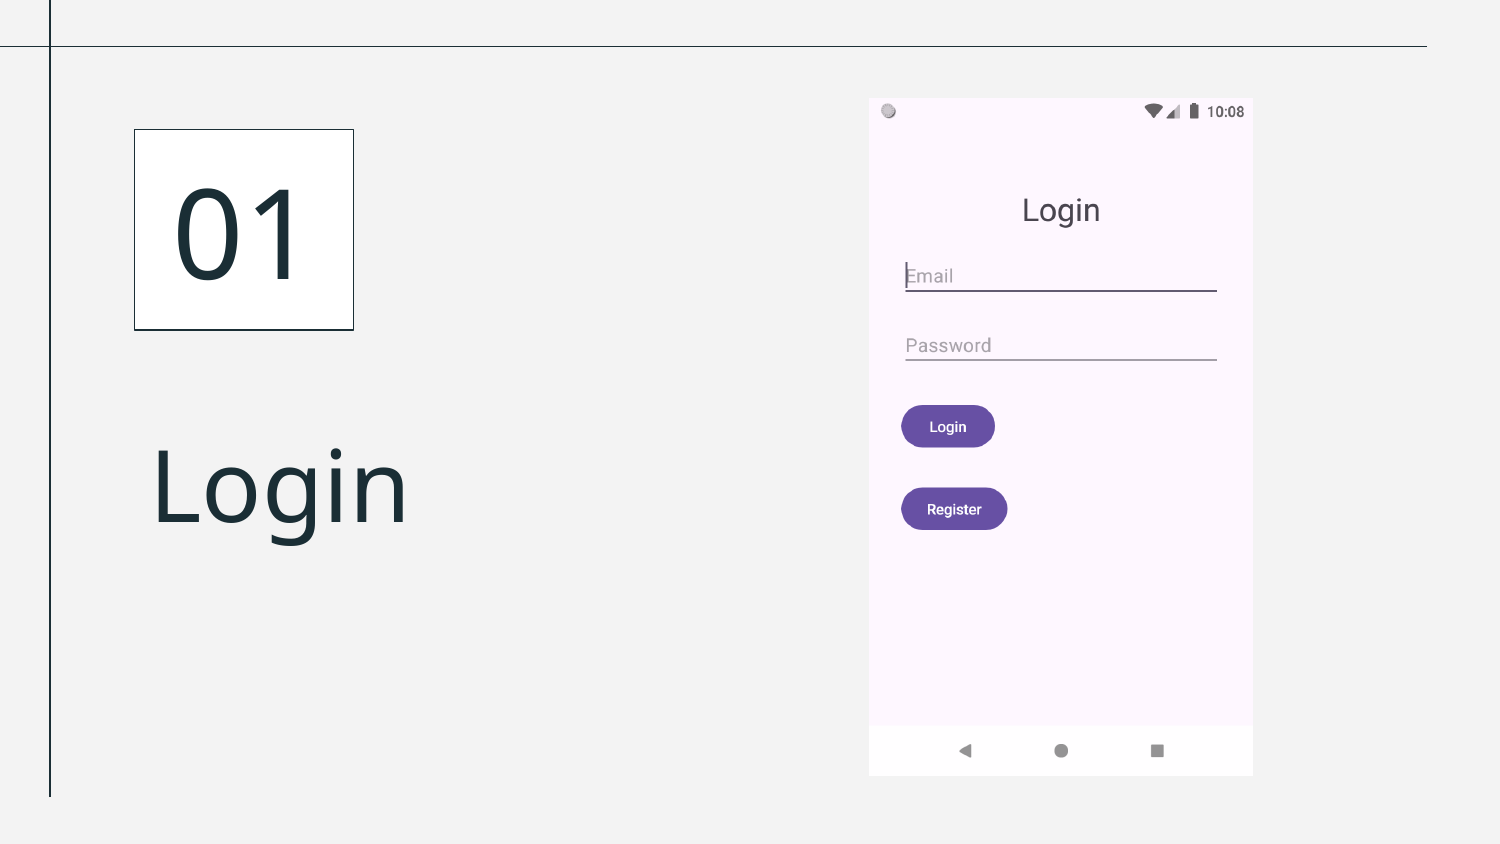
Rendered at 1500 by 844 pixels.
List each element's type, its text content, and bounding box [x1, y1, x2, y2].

picture [869, 97, 1253, 776]
title Login [134, 346, 744, 558]
title 01 [134, 129, 354, 331]
